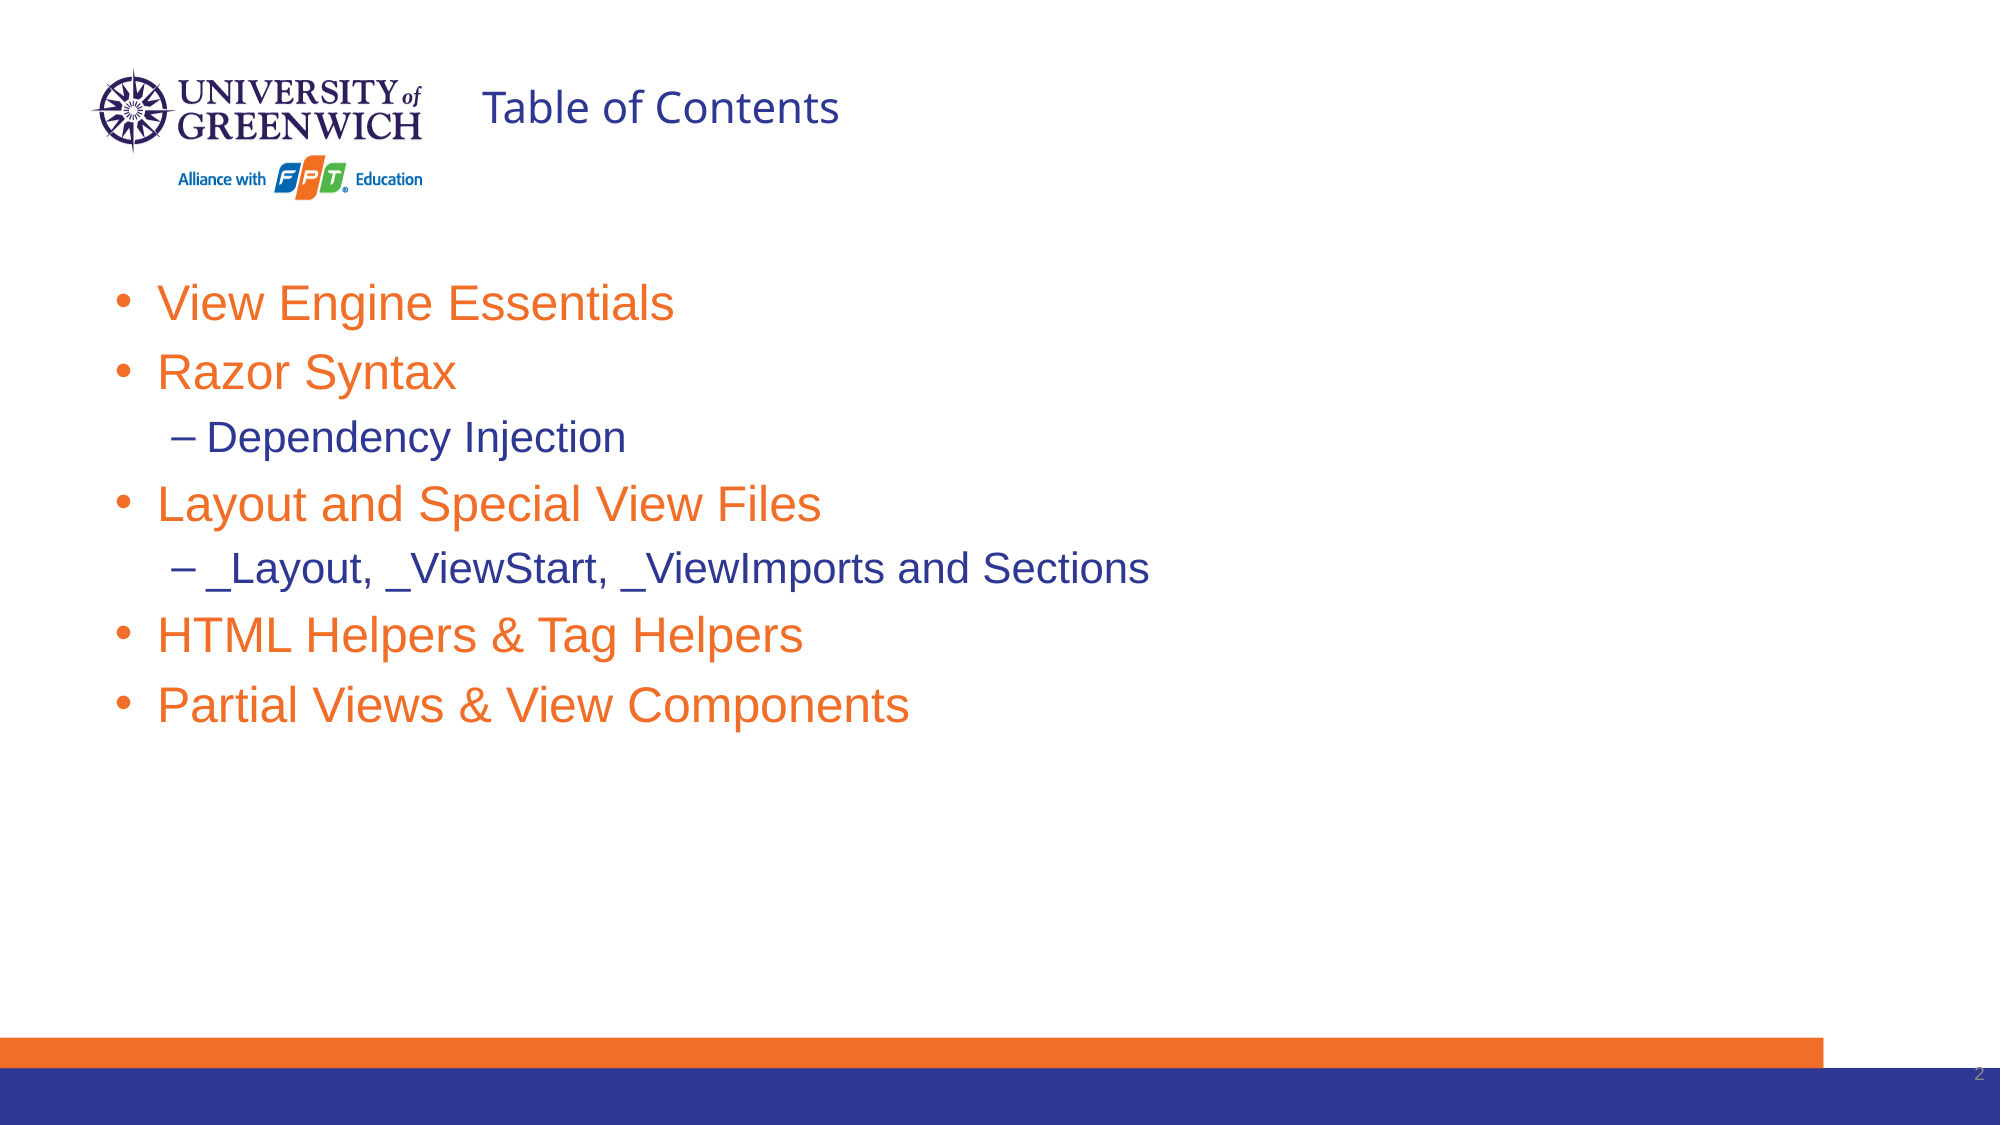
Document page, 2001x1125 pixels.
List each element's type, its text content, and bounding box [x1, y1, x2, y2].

list View Engine Essentials Razor Syntax Dependency Injection Layout and Special View Files _Layout, _ViewStart, _ViewImports and Sections HTML Helpers & Tag Helpers Partial Views & View Components [99, 262, 1900, 1005]
picture [0, 0, 2000, 1125]
slide_number 2 [1533, 1042, 2000, 1103]
title Table of Contents [464, 22, 1900, 189]
